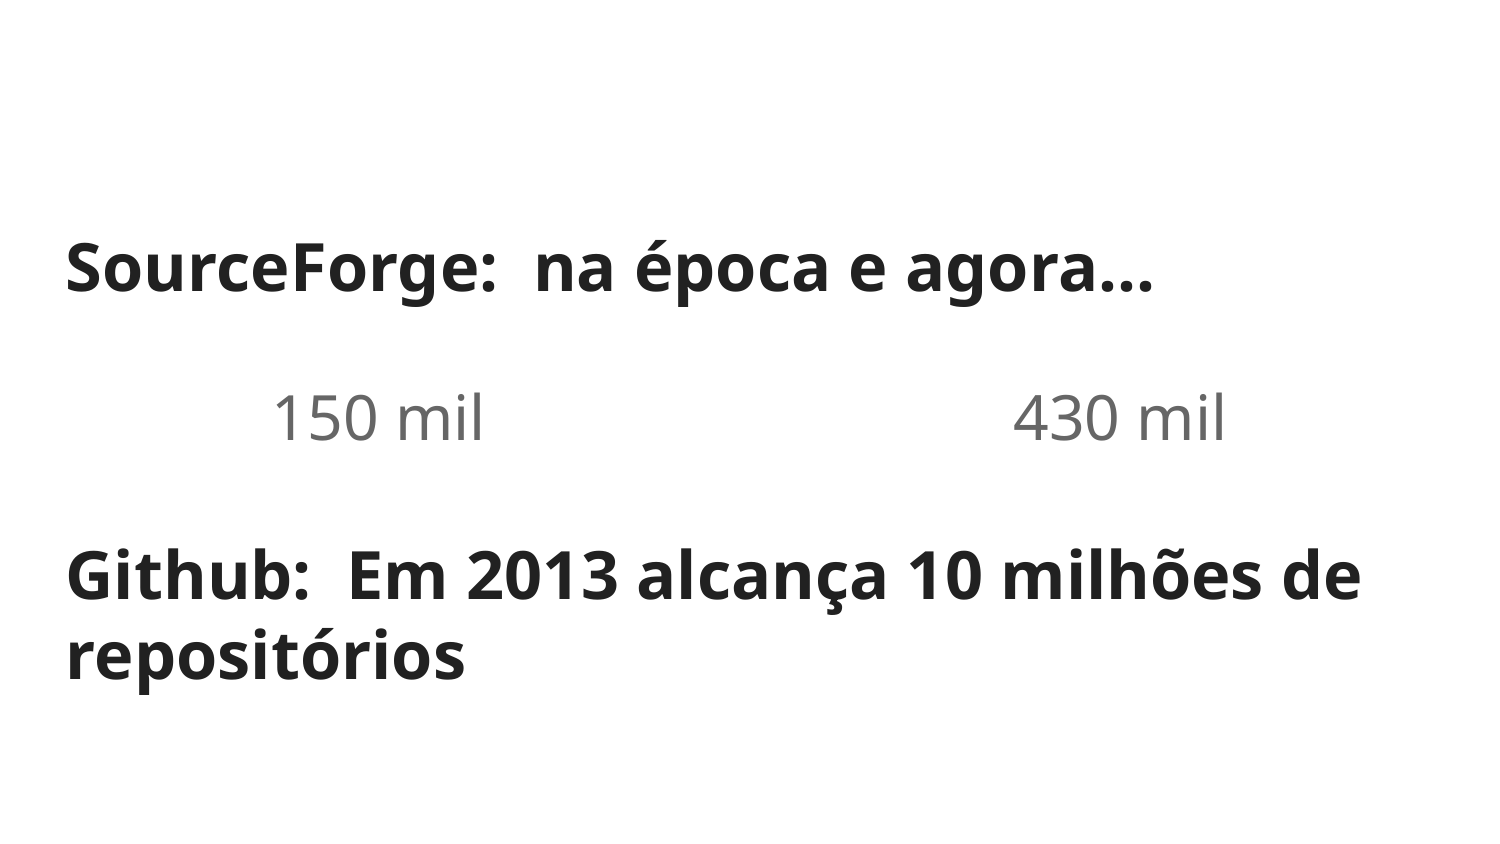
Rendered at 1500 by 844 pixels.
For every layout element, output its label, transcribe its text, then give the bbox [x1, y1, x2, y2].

text_box 150 mil [51, 363, 708, 487]
text_box Github: Em 2013 alcança 10 milhões de repositórios [51, 517, 1449, 650]
text_box 430 mil [792, 363, 1449, 476]
text_box SourceForge: na época e agora... [51, 209, 1449, 341]
